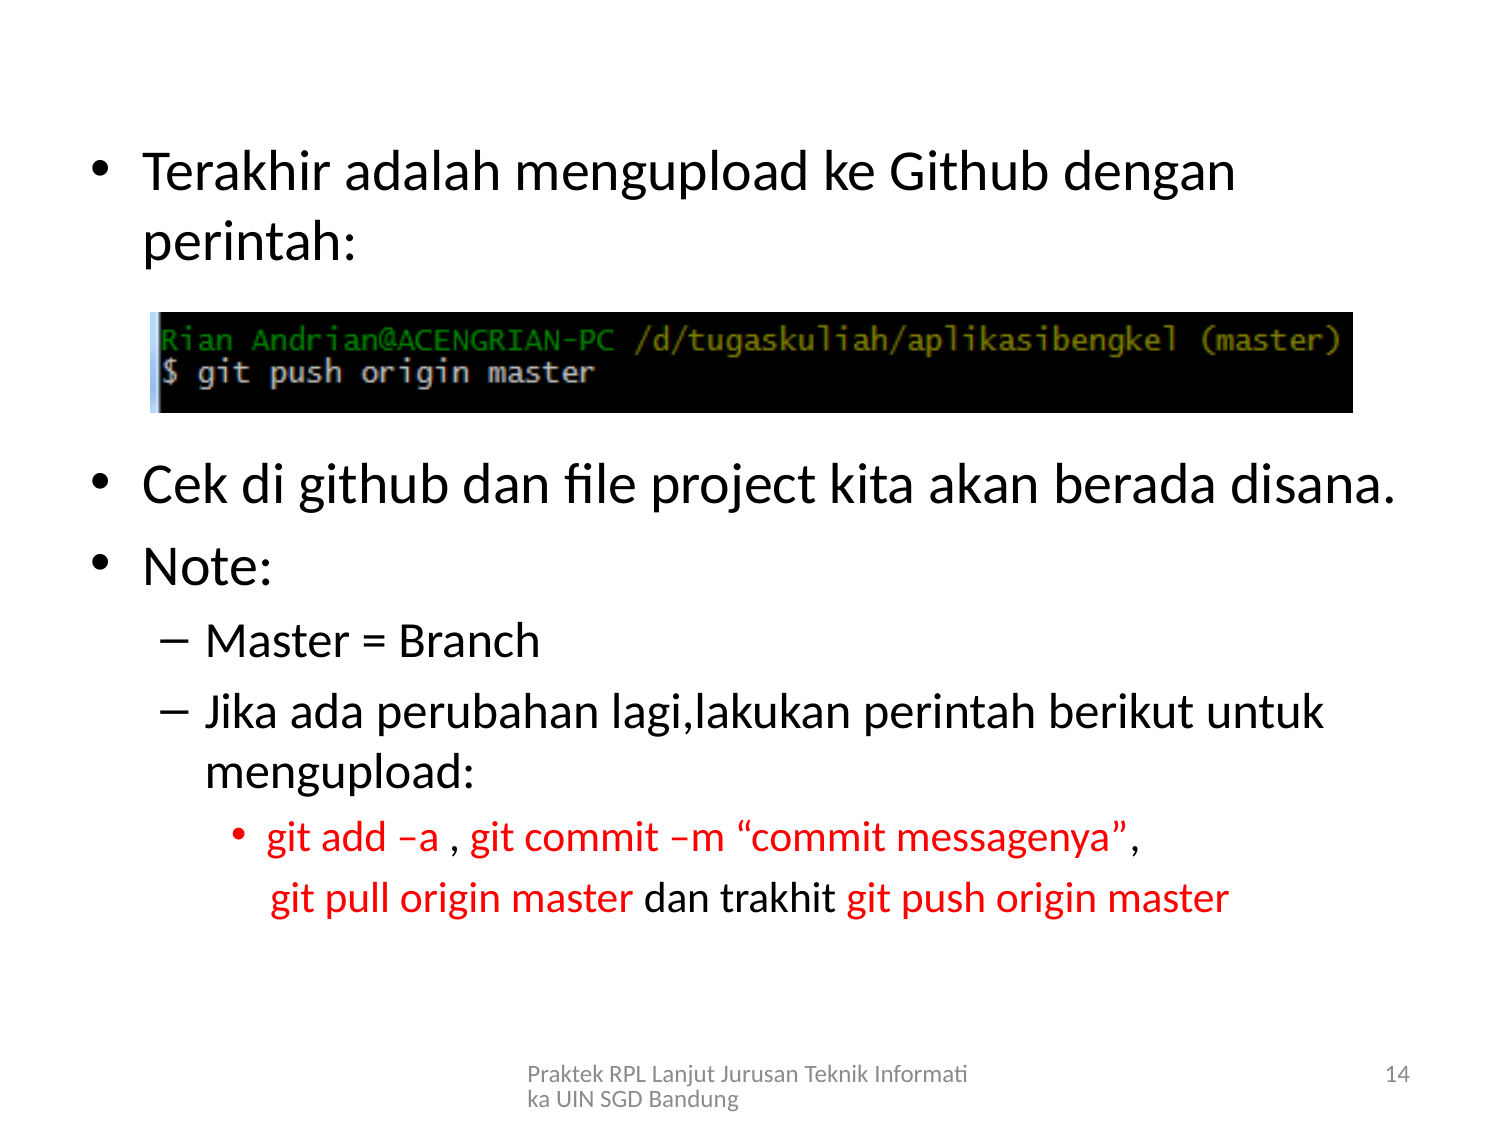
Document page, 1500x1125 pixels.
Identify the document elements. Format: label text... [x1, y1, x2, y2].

list Terakhir adalah mengupload ke Github dengan perintah: Cek di github dan file project kita akan berada disana. Note: Master = Branch Jika ada perubahan lagi,lakukan perintah berikut untuk mengupload: git add –a , git commit –m “commit messagenya”, git pull origin master dan trakhit git push origin master [75, 125, 1425, 1005]
footer Praktek RPL Lanjut Jurusan Teknik Informatika UIN SGD Bandung [512, 1042, 988, 1103]
picture [149, 312, 1353, 413]
slide_number 14 [1074, 1042, 1425, 1103]
